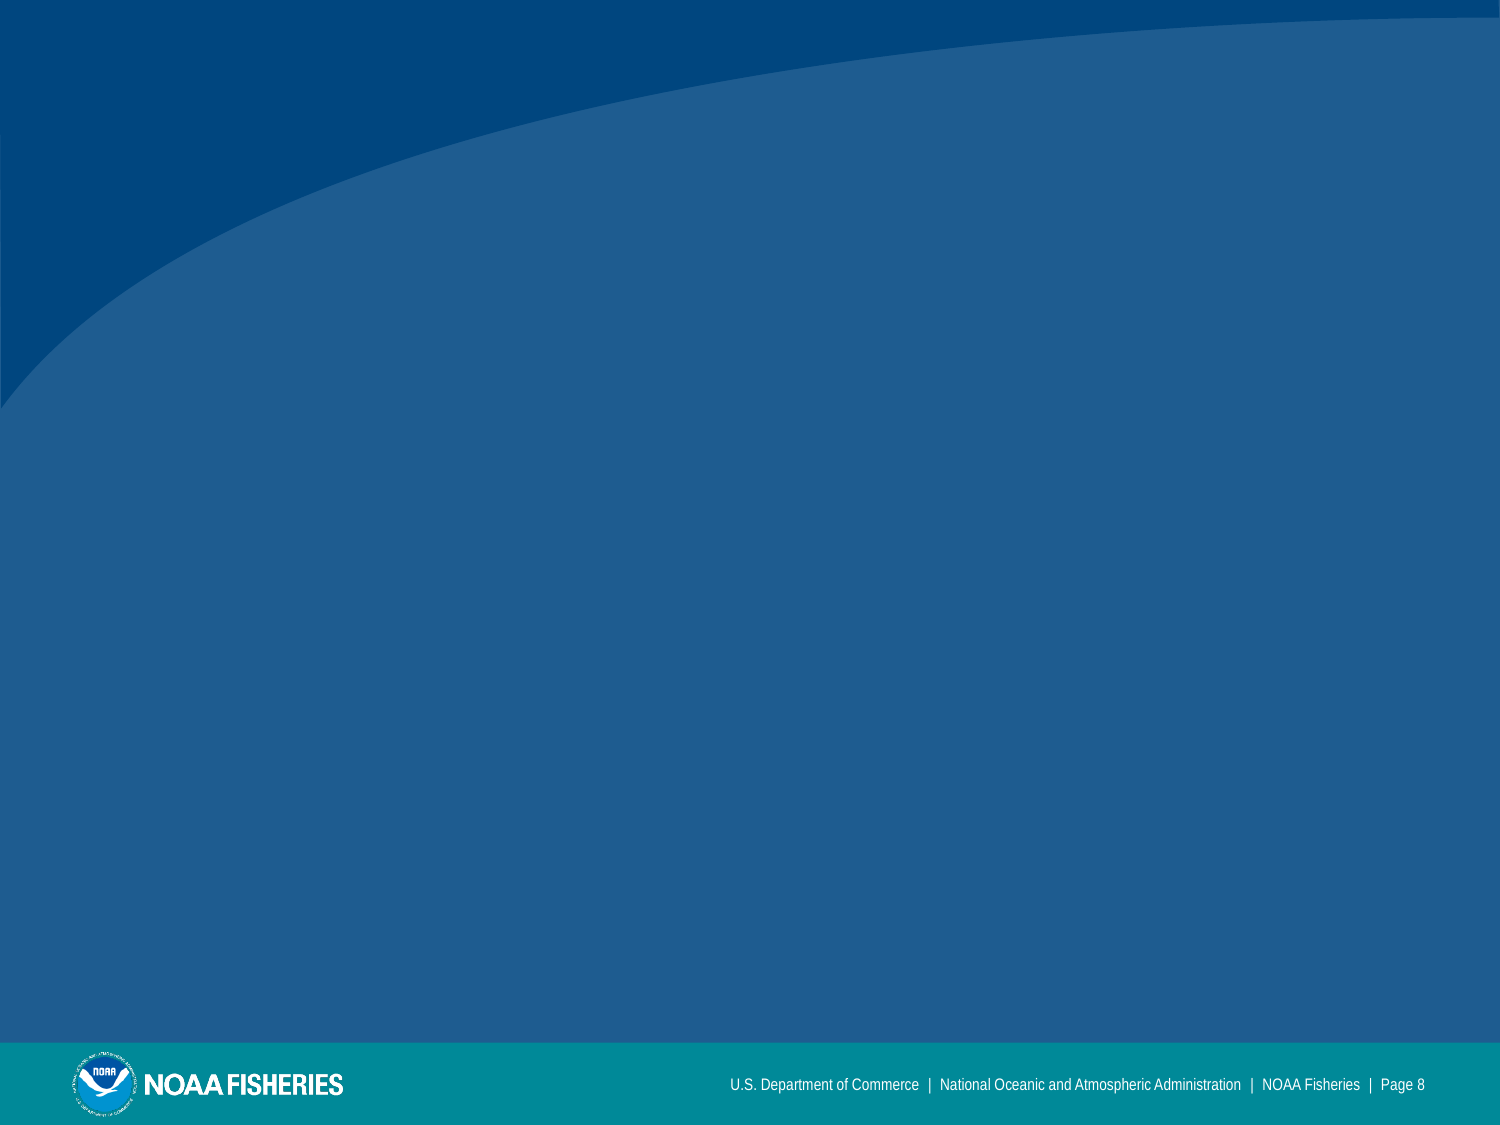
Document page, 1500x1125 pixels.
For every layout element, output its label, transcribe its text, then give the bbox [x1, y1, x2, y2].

picture [72, 1052, 343, 1117]
slide_number U.S. Department of Commerce | National Oceanic and Atmospheric Administration | NOAA Fisheries | Page ‹#› [375, 1042, 1425, 1125]
